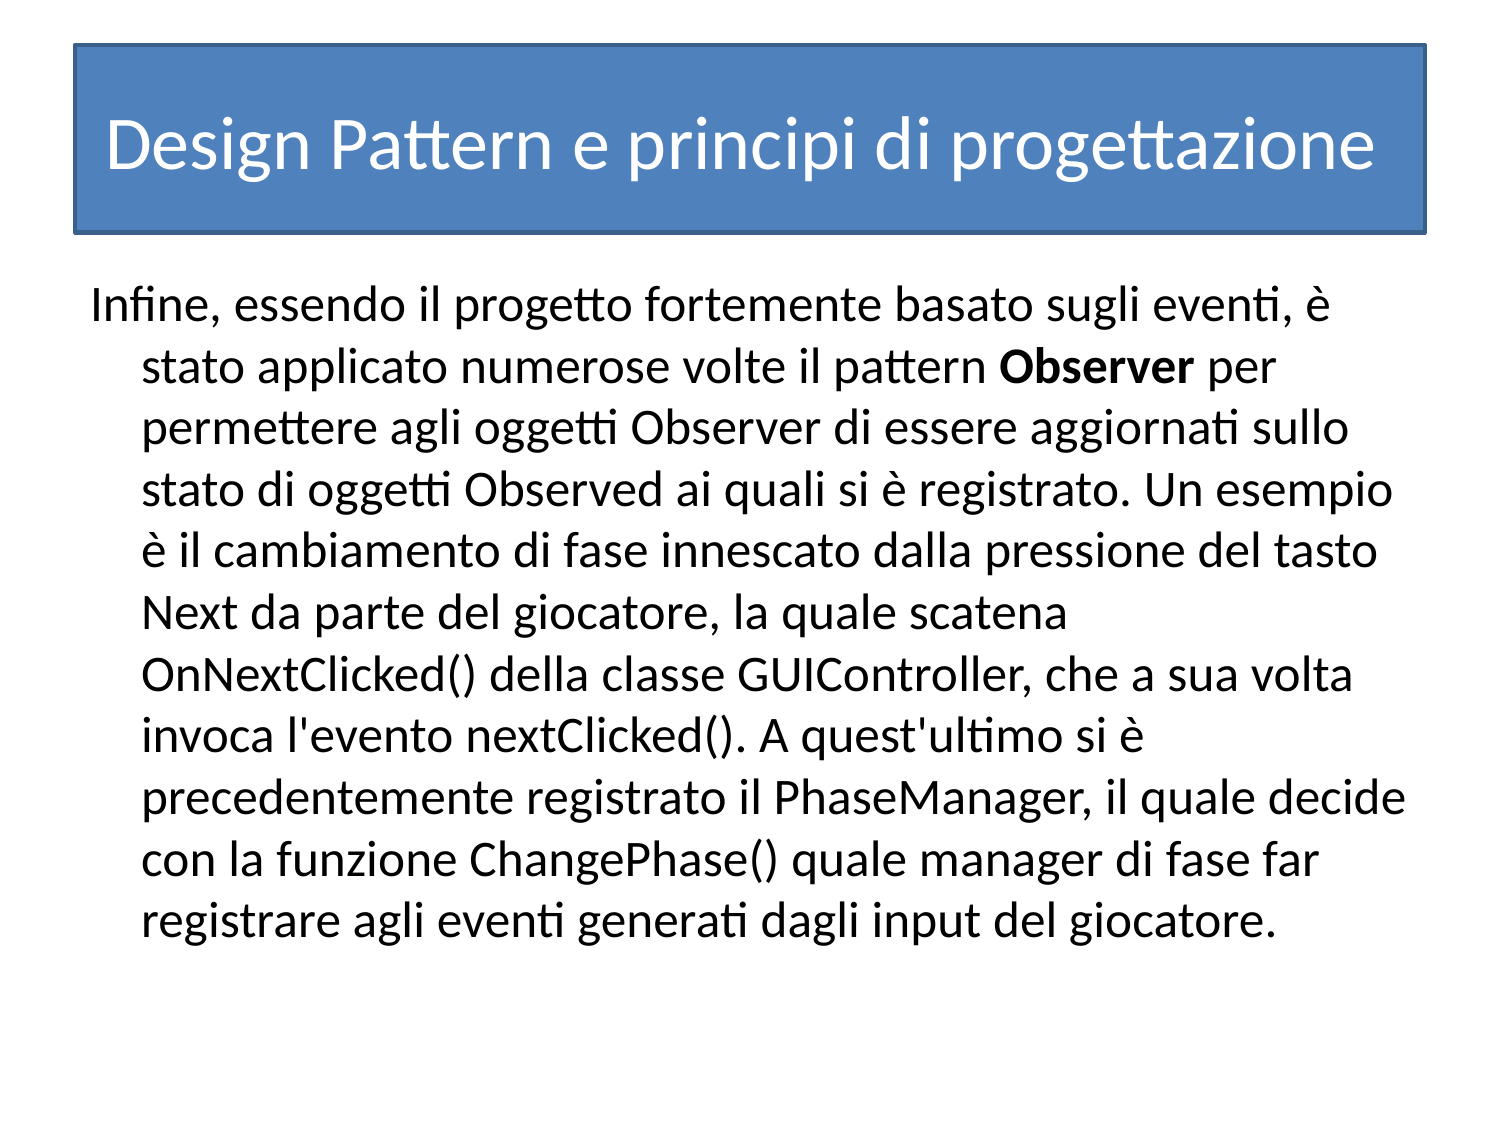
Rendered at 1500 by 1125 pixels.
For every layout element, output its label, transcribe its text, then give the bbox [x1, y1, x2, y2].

title Design Pattern e principi di progettazione [73, 43, 1427, 235]
list Infine, essendo il progetto fortemente basato sugli eventi, è stato applicato numerose volte il pattern Observer per permettere agli oggetti Observer di essere aggiornati sullo stato di oggetti Observed ai quali si è registrato. Un esempio è il cambiamento di fase innescato dalla pressione del tasto Next da parte del giocatore, la quale scatena OnNextClicked() della classe GUIController, che a sua volta invoca l'evento nextClicked(). A quest'ultimo si è precedentemente registrato il PhaseManager, il quale decide con la funzione ChangePhase() quale manager di fase far registrare agli eventi generati dagli input del giocatore. [75, 262, 1425, 1005]
